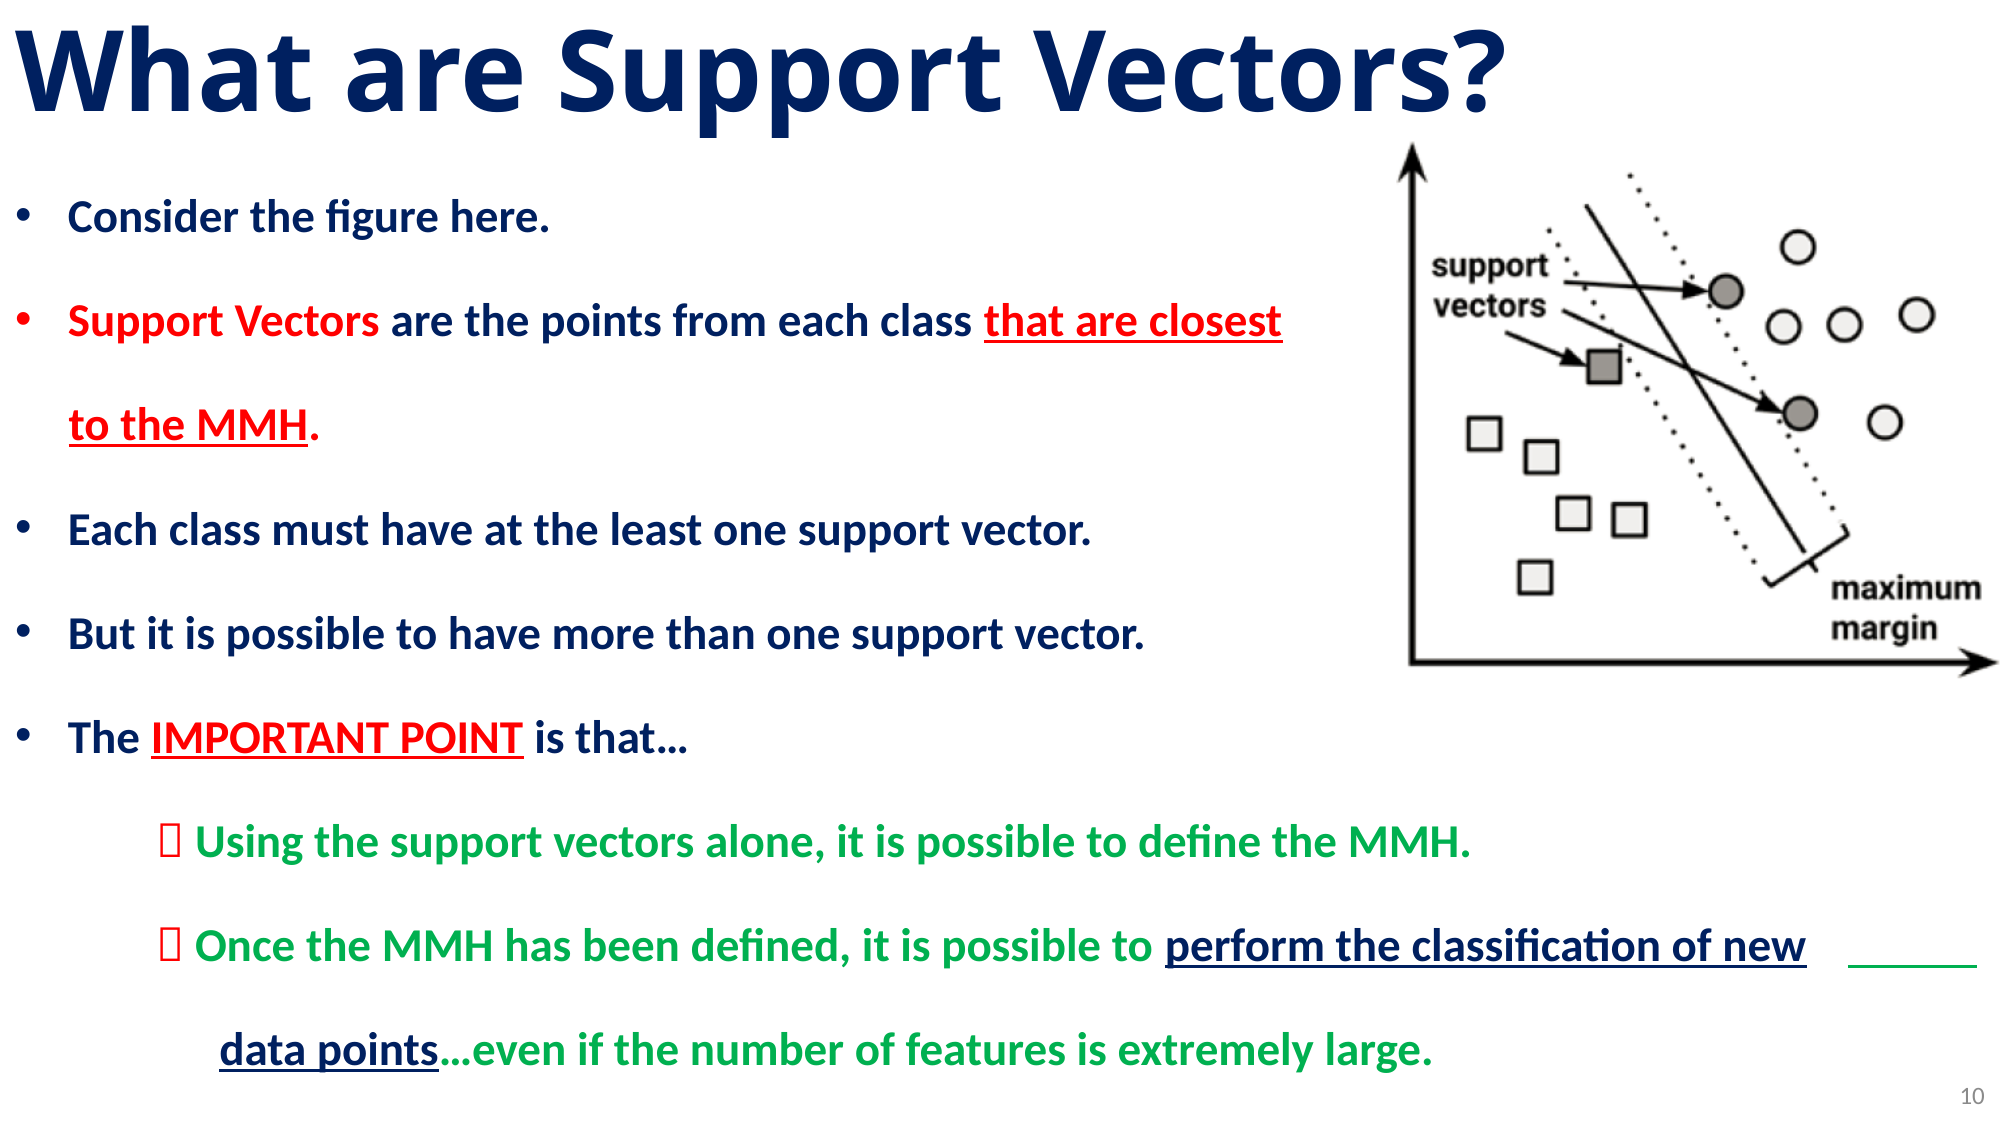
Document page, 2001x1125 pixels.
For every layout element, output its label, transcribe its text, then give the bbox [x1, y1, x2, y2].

list Consider the figure here. Support Vectors are the points from each class that are closest to the MMH. Each class must have at the least one support vector. But it is possible to have more than one support vector. The IMPORTANT POINT is that…  Using the support vectors alone, it is possible to define the MMH.  Once the MMH has been defined, it is possible to perform the classification of new data points…even if the number of features is extremely large. [0, 149, 2000, 1125]
title What are Support Vectors? [0, 0, 2000, 149]
slide_number 10 [1917, 1065, 2000, 1125]
picture [1396, 132, 2000, 684]
